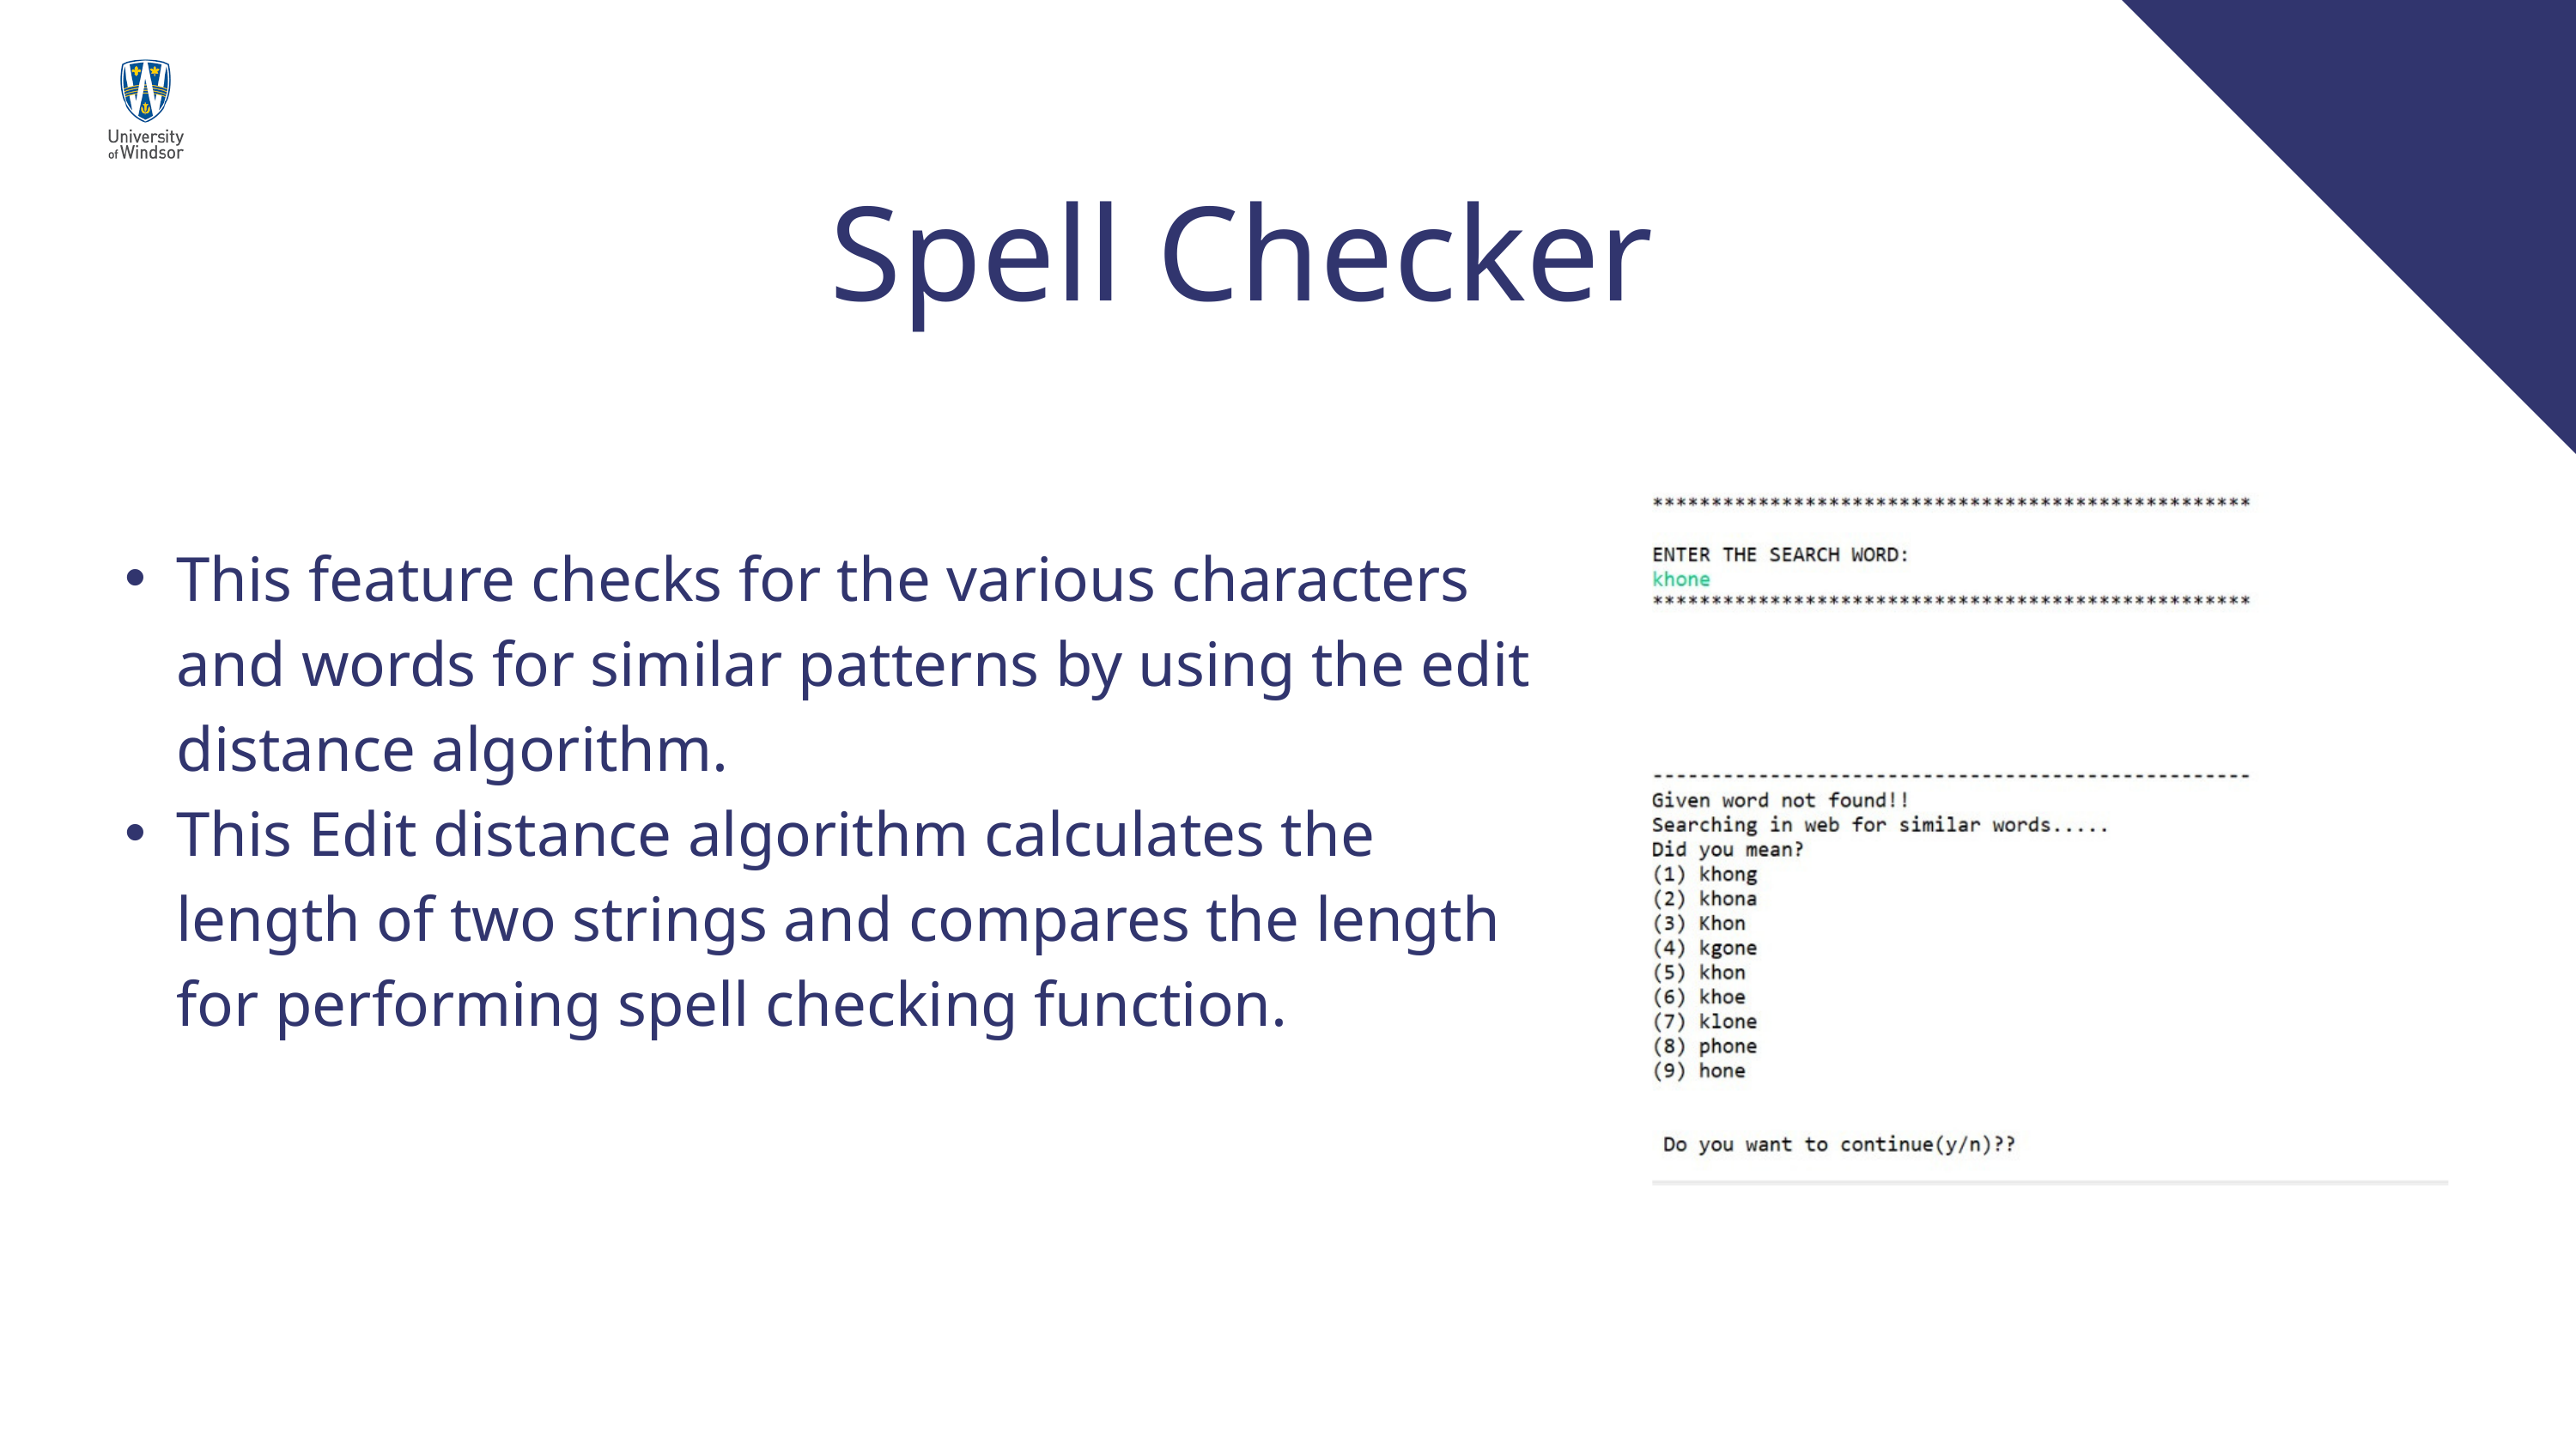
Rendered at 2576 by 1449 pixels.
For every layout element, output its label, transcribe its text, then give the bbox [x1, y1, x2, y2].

picture [28, 39, 262, 185]
text_box This feature checks for the various characters and words for similar patterns by using the edit distance algorithm. This Edit distance algorithm calculates the length of two strings and compares the length for performing spell checking function. [73, 528, 1539, 1040]
picture [1652, 472, 2449, 1186]
text_box Spell Checker [748, 170, 1736, 327]
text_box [2137, 0, 2576, 361]
